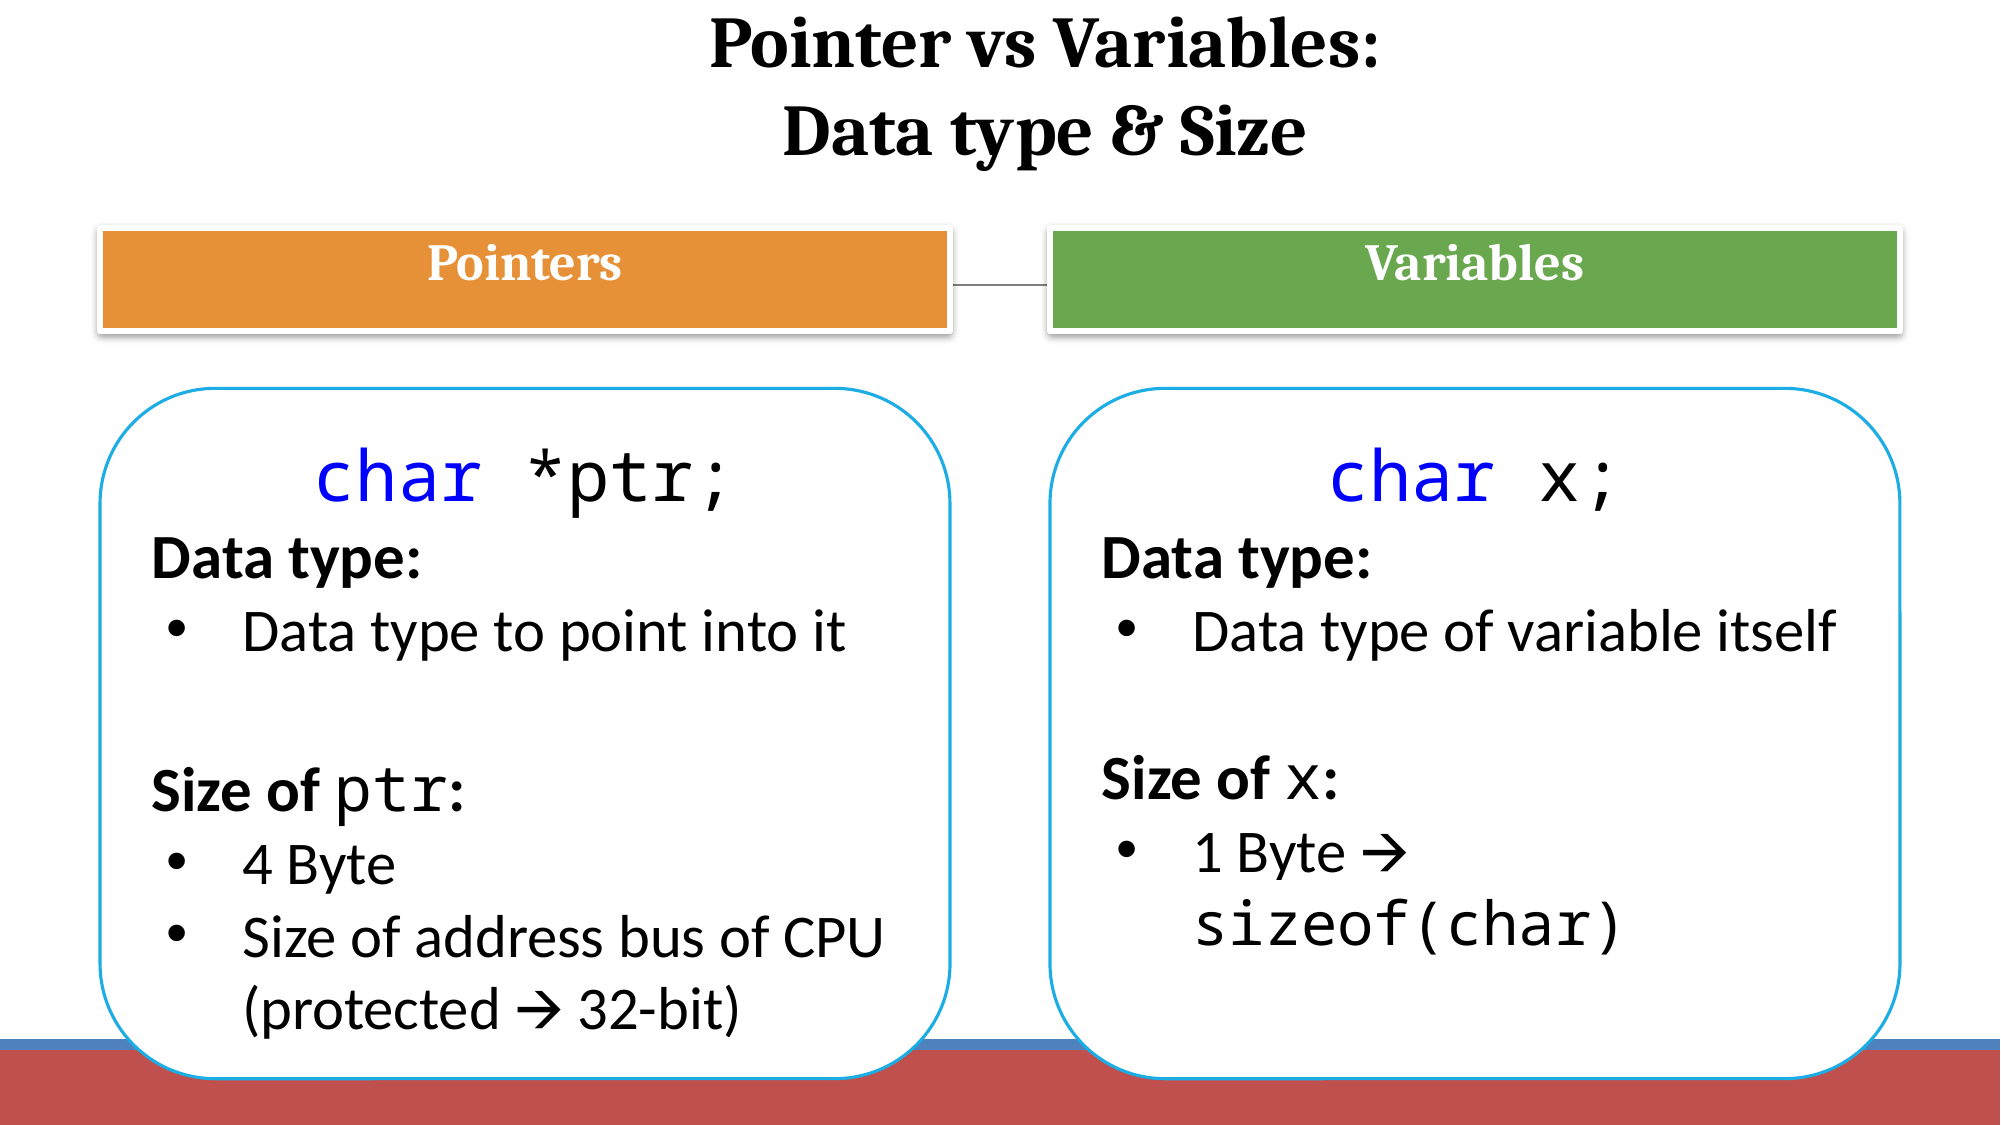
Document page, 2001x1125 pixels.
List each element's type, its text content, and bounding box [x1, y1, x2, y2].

text_box char *ptr; Data type: Data type to point into it Size of ptr: 4 Byte Size of address bus of CPU (protected 🡪 32-bit) [100, 388, 951, 1079]
text_box char x; Data type: Data type of variable itself Size of x: 1 Byte 🡪 sizeof(char) [1050, 388, 1900, 1079]
list Pointers [97, 225, 953, 334]
text_box Pointer vs Variables: Data type & Size [100, 0, 1900, 170]
list Variables [1047, 225, 1903, 334]
